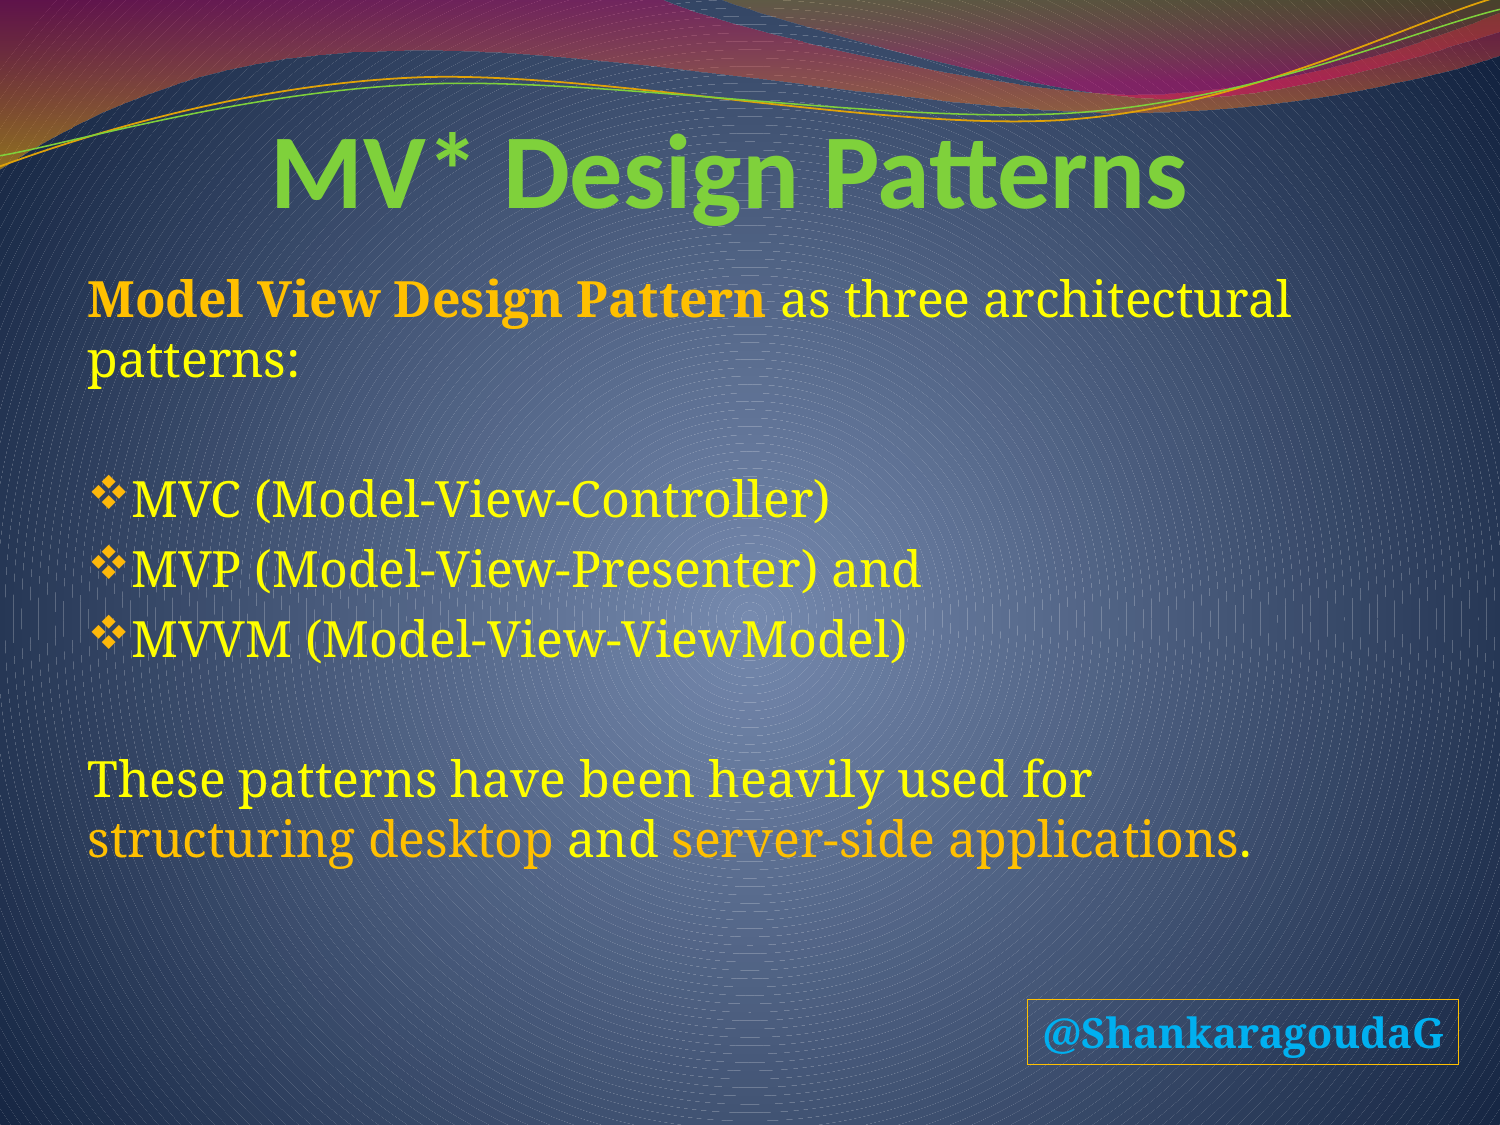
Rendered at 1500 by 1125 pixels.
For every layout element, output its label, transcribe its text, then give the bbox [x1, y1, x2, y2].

subtitle Model View Design Pattern as three architectural patterns: MVC (Model-View-Controller) MVP (Model-View-Presenter) and MVVM (Model-View-ViewModel) These patterns have been heavily used for structuring desktop and server-side applications. [87, 260, 1376, 965]
title MV* Design Patterns [87, 101, 1376, 230]
text_box @ShankaragoudaG [1027, 999, 1459, 1065]
